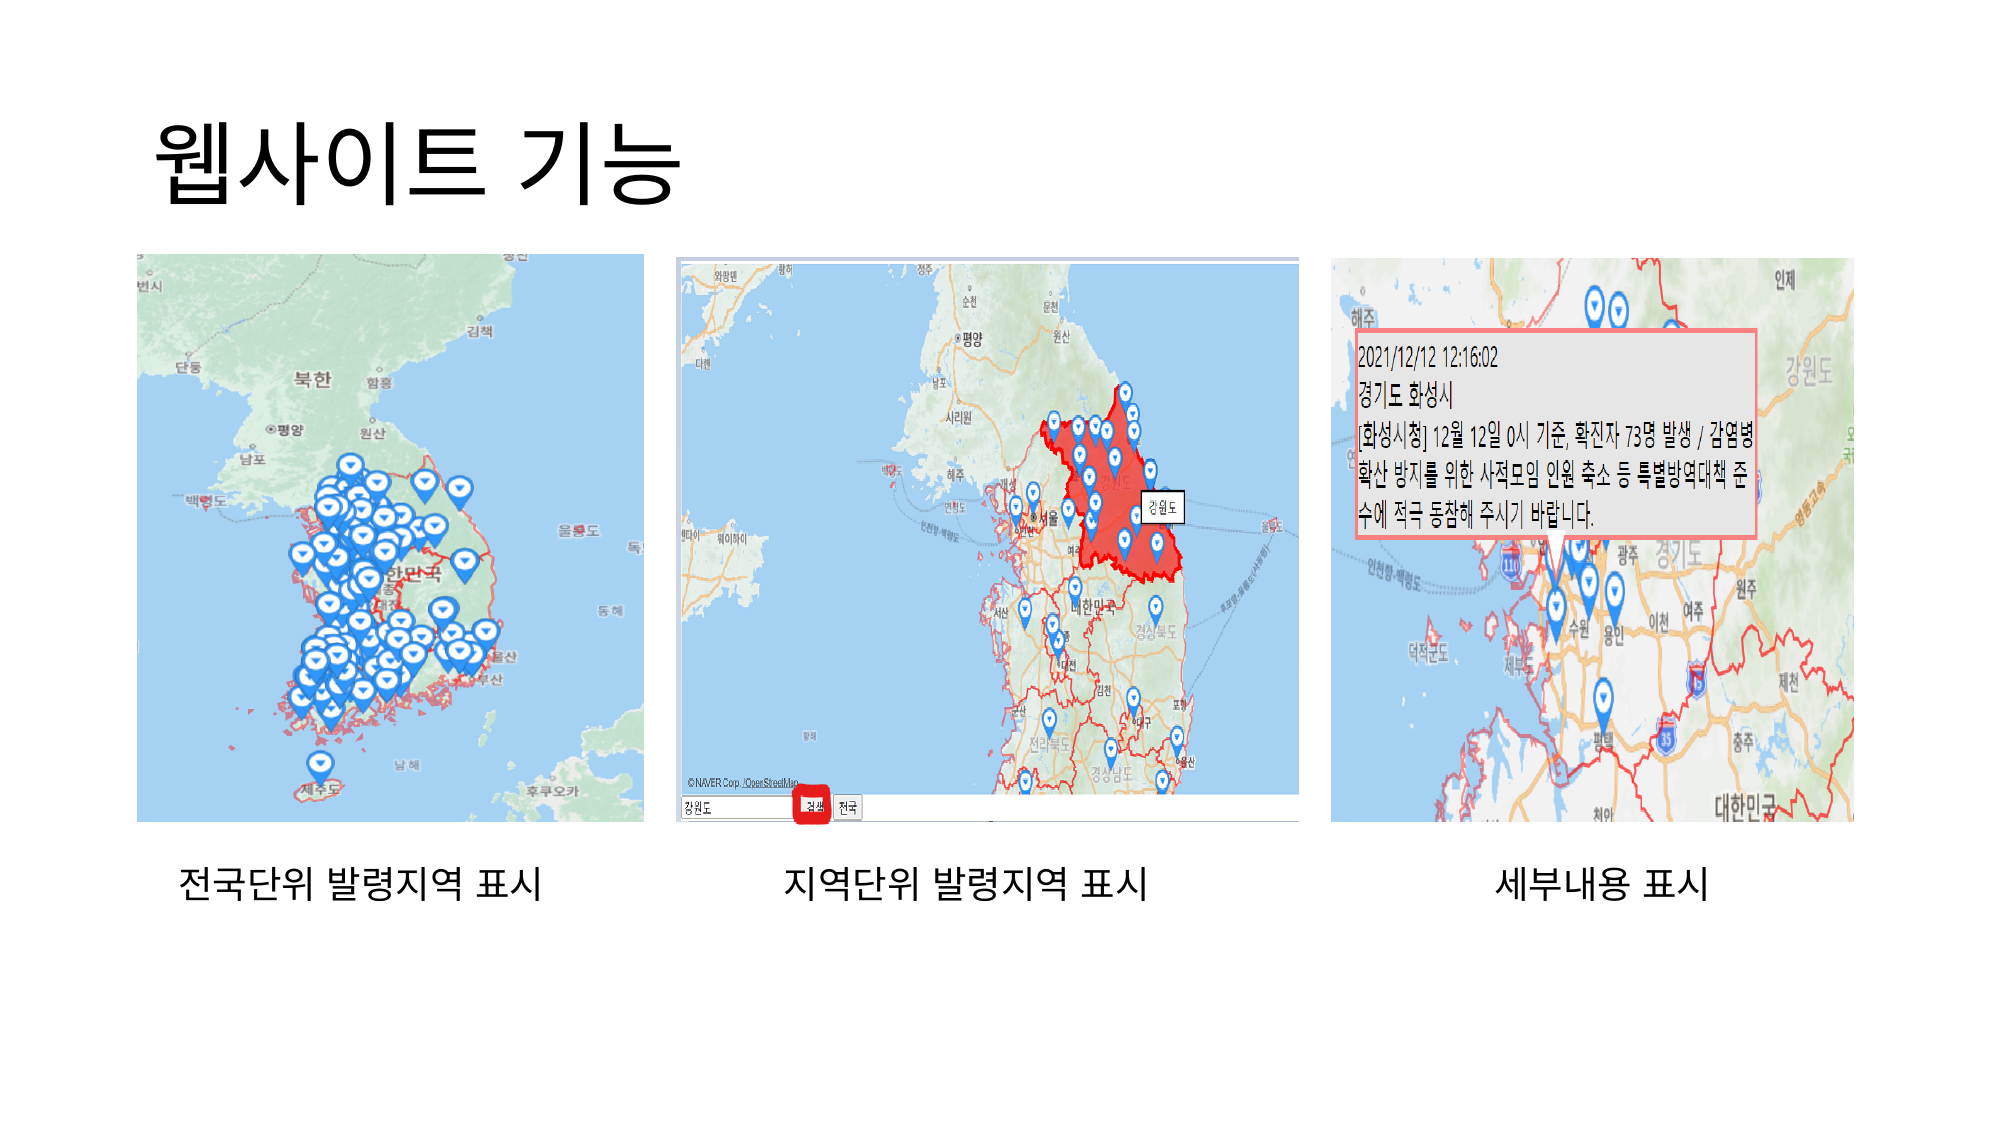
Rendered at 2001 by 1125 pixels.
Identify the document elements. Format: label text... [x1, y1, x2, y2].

title 웹사이트 기능 [137, 59, 1863, 278]
text_box 지역단위 발령지역 표시 [768, 853, 1376, 914]
picture [1331, 258, 1854, 822]
picture [137, 252, 644, 822]
picture [676, 257, 1299, 827]
text_box 전국단위 발령지역 표시 [163, 853, 614, 914]
text_box 세부내용 표시 [1479, 853, 1804, 914]
